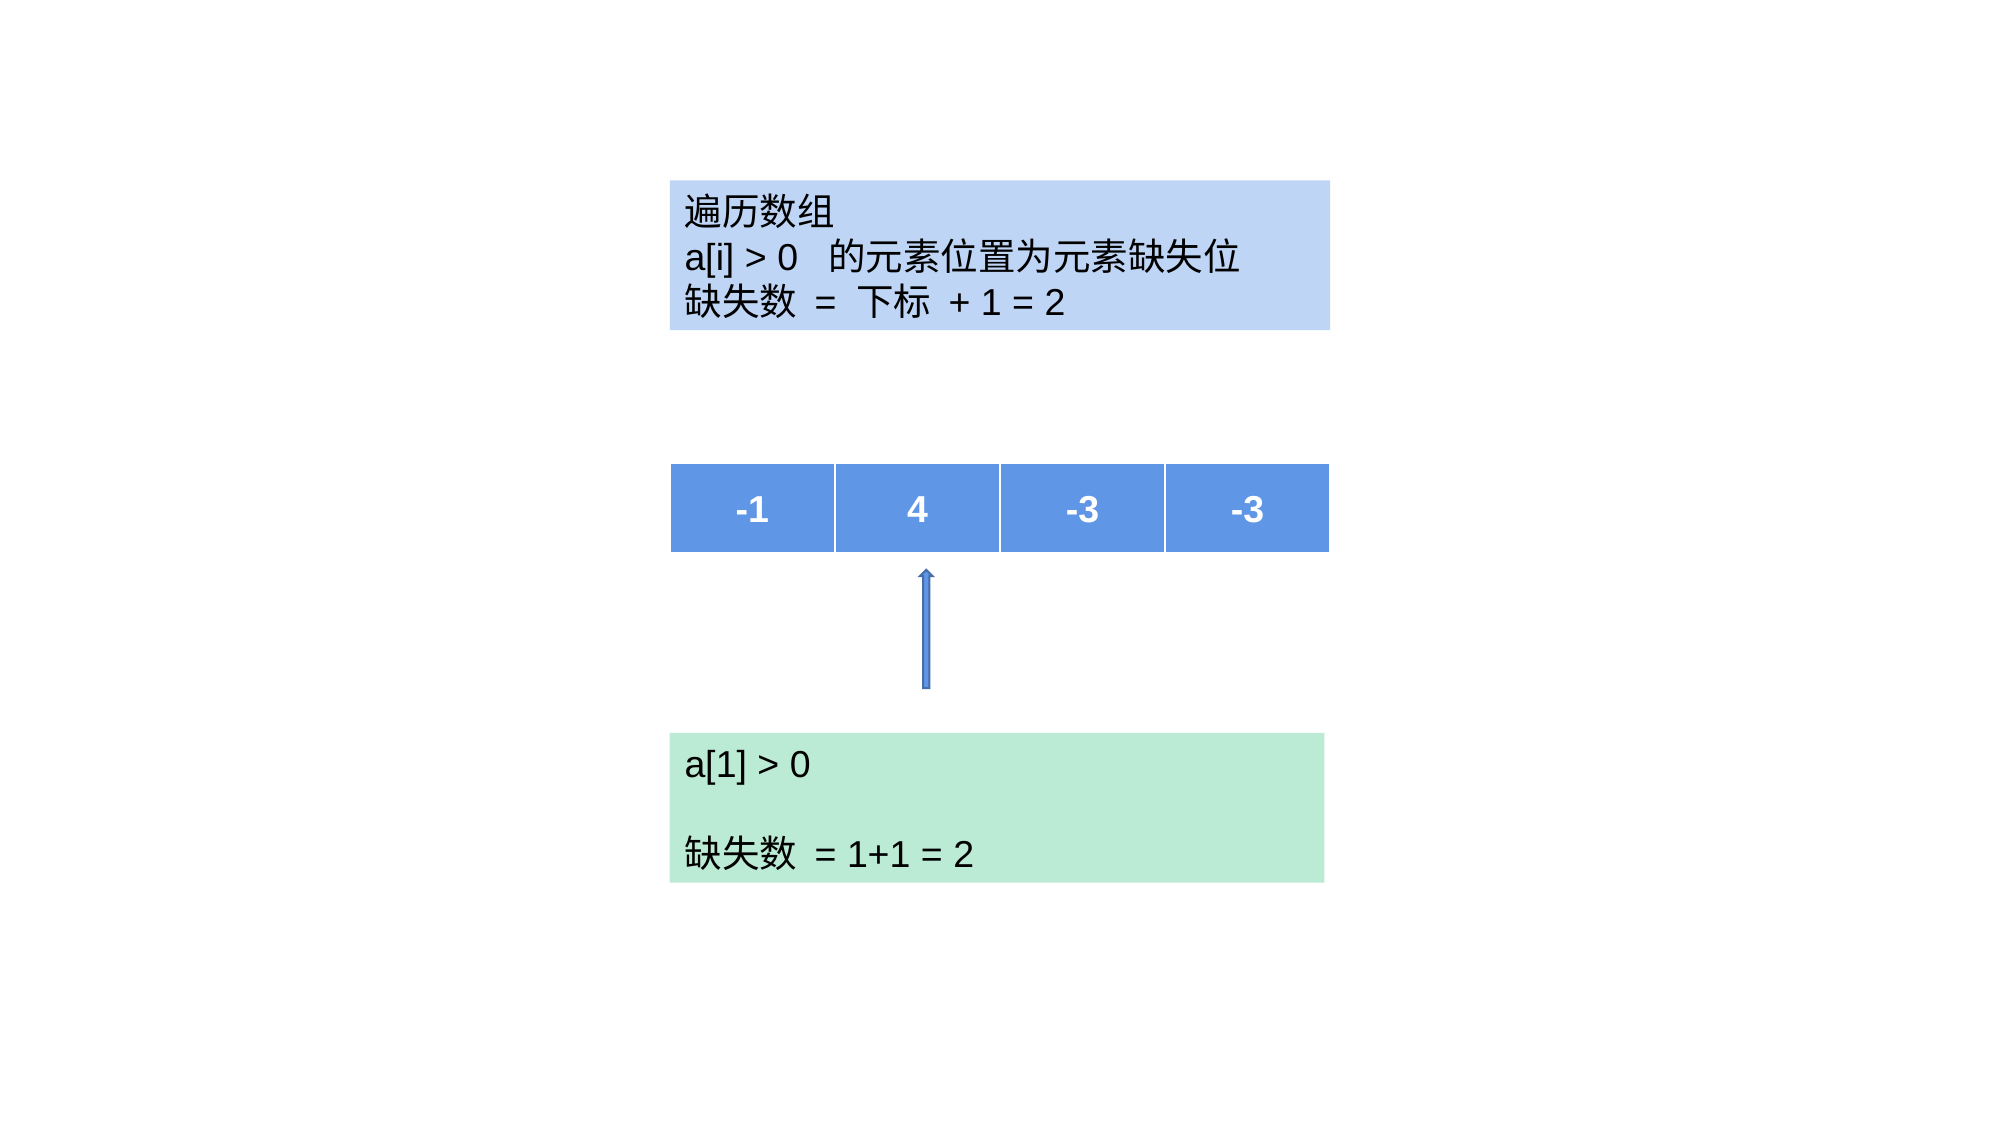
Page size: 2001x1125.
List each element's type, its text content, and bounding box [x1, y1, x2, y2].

table_header -3 [1001, 464, 1164, 552]
table_header -1 [671, 464, 834, 552]
text_box a[1] > 0 缺失数 = 1+1 = 2 [669, 732, 1325, 883]
text_box [917, 568, 935, 690]
table_header -3 [1166, 464, 1329, 552]
table_header 4 [836, 464, 999, 552]
text_box 遍历数组 a[i] > 0 的元素位置为元素缺失位 缺失数 = 下标 + 1 = 2 [669, 180, 1331, 331]
